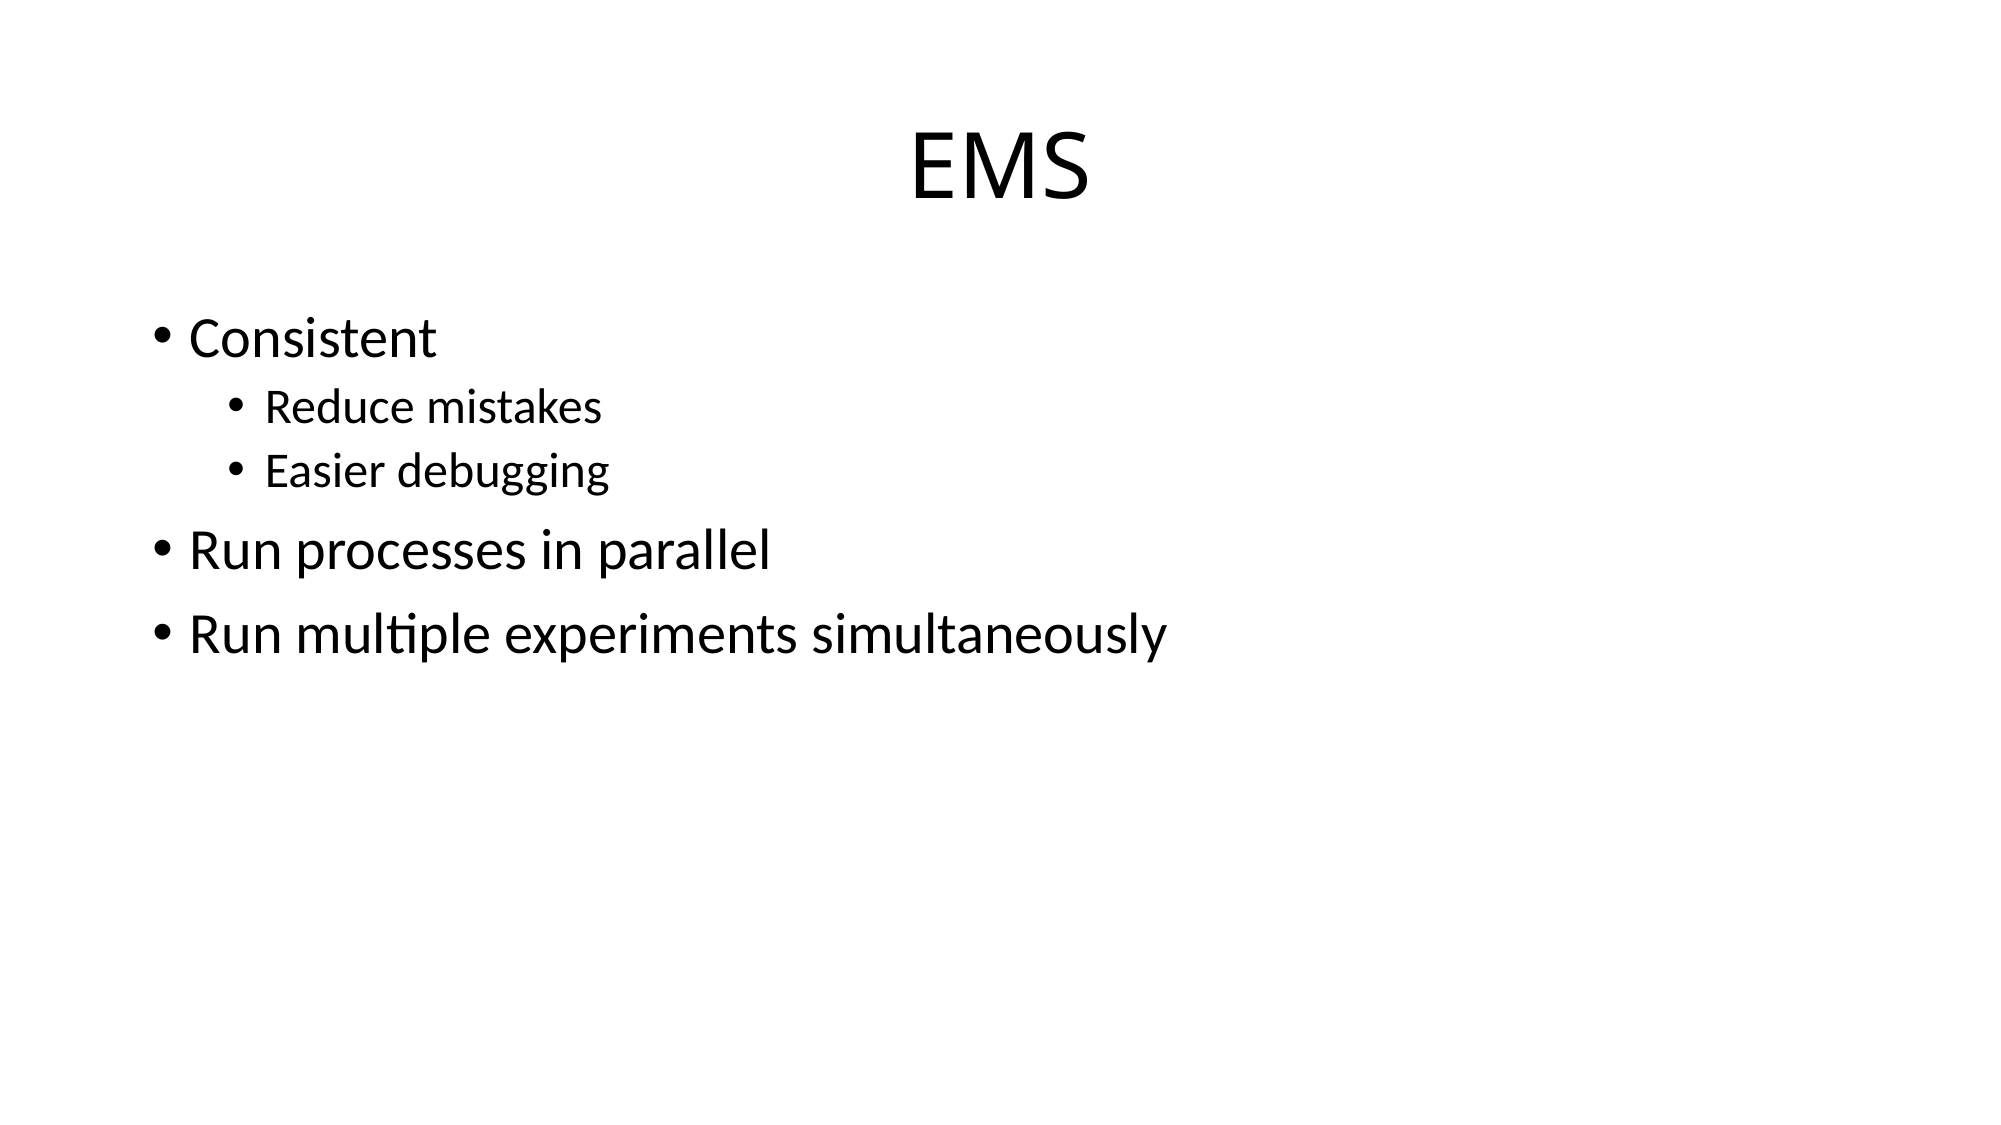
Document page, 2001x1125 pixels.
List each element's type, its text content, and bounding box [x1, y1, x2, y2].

title EMS [137, 59, 1863, 278]
list Consistent Reduce mistakes Easier debugging Run processes in parallel Run multiple experiments simultaneously [137, 299, 1863, 1014]
